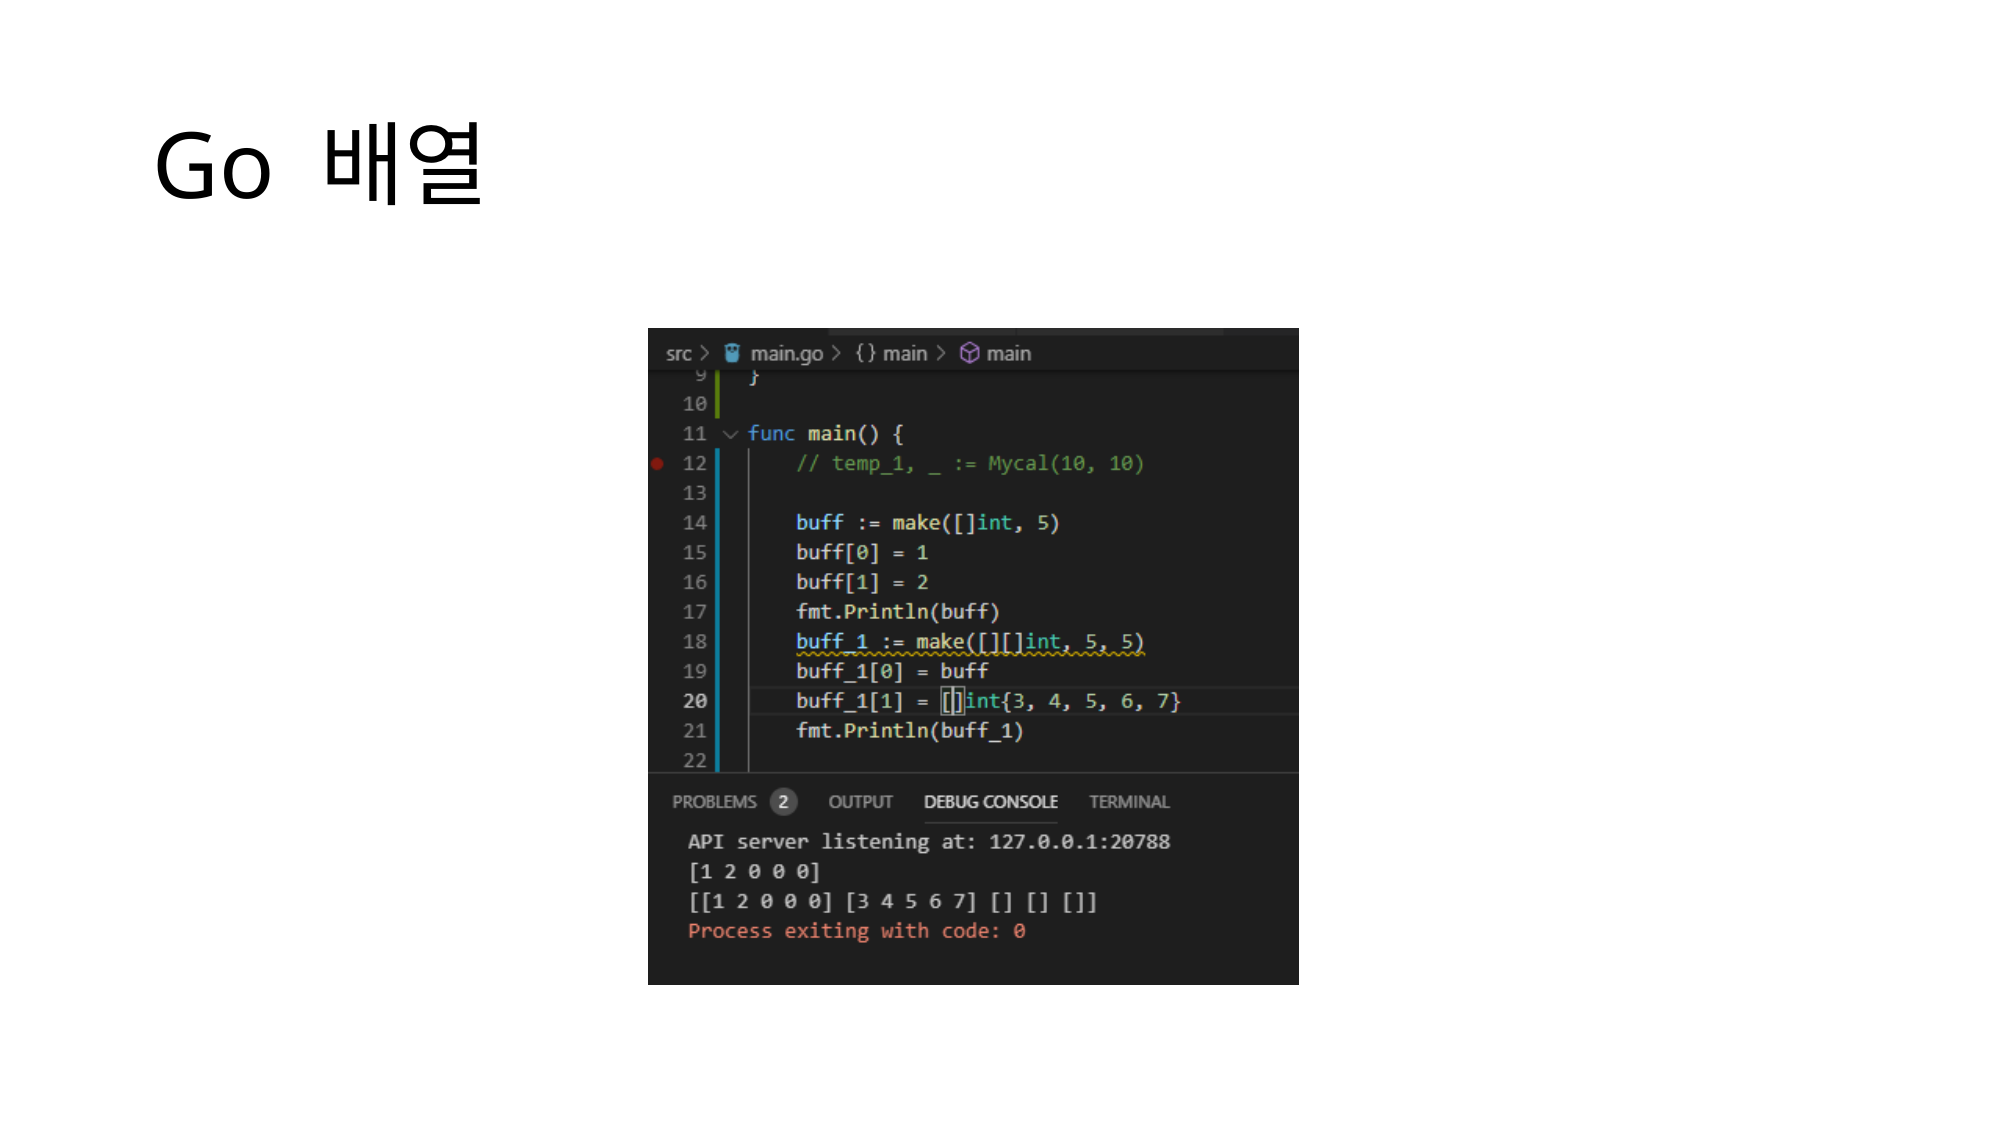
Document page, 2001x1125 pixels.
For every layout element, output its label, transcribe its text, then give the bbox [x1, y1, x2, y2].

title Go 배열 [137, 59, 1863, 278]
picture [648, 328, 1299, 985]
